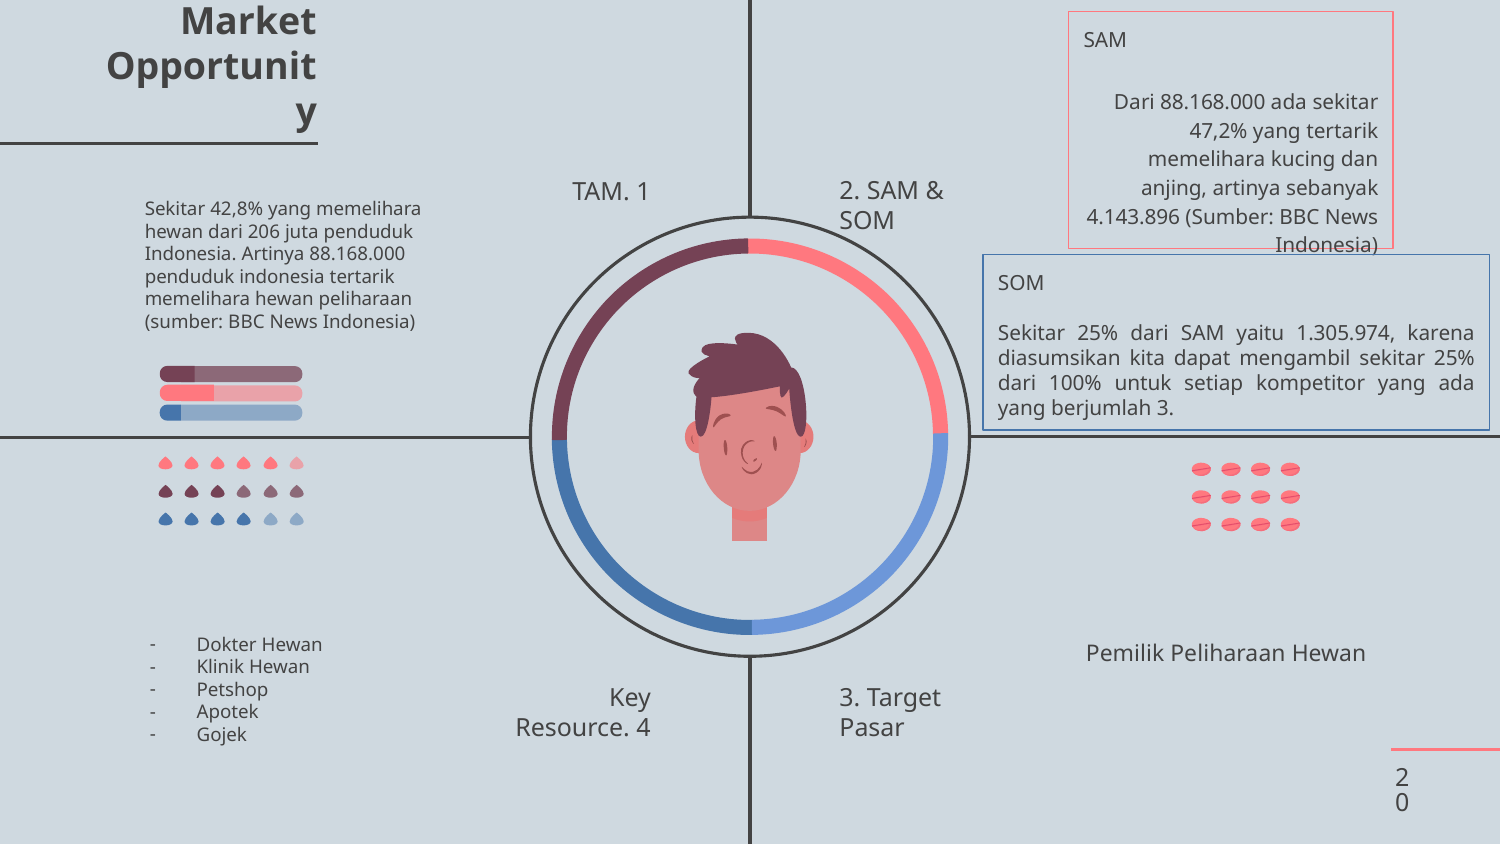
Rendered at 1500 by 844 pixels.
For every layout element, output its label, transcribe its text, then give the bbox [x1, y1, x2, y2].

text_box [1190, 517, 1212, 532]
title Market Opportunity [71, 99, 332, 148]
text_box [158, 512, 304, 526]
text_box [159, 365, 303, 383]
subtitle Sekitar 42,8% yang memelihara hewan dari 206 juta penduduk Indonesia. Artinya 88.168.000 penduduk indonesia tertarik memelihara hewan peliharaan (sumber: BBC News Indonesia) [129, 181, 443, 332]
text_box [1279, 490, 1301, 504]
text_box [159, 390, 303, 402]
text_box TAM. 1 [507, 160, 666, 225]
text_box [1249, 462, 1272, 477]
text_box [1190, 490, 1212, 504]
slide_number ‹#› [1380, 745, 1432, 811]
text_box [1220, 517, 1242, 532]
text_box 3. Target Pasar [824, 666, 995, 731]
subtitle Pemilik Peliharaan Hewan [1068, 619, 1382, 689]
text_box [158, 484, 304, 498]
text_box Key Resource. 4 [479, 666, 666, 731]
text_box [158, 456, 304, 470]
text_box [1279, 517, 1301, 532]
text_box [1249, 517, 1272, 532]
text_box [159, 409, 303, 421]
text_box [530, 216, 970, 657]
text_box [1220, 490, 1242, 504]
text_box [1220, 462, 1242, 477]
subtitle SOM Sekitar 25% dari SAM yaitu 1.305.974, karena diasumsikan kita dapat mengambil sekitar 25% dari 100% untuk setiap kompetitor yang ada yang berjumlah 3. [982, 254, 1490, 430]
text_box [1249, 490, 1272, 504]
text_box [1190, 462, 1212, 477]
text_box 2. SAM & SOM [824, 159, 983, 224]
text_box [1279, 462, 1301, 477]
subtitle Dokter Hewan Klinik Hewan Petshop Apotek Gojek [106, 617, 420, 774]
subtitle SAM Dari 88.168.000 ada sekitar 47,2% yang tertarik memelihara kucing dan anjing, artinya sebanyak 4.143.896 (Sumber: BBC News Indonesia) [1068, 11, 1394, 249]
